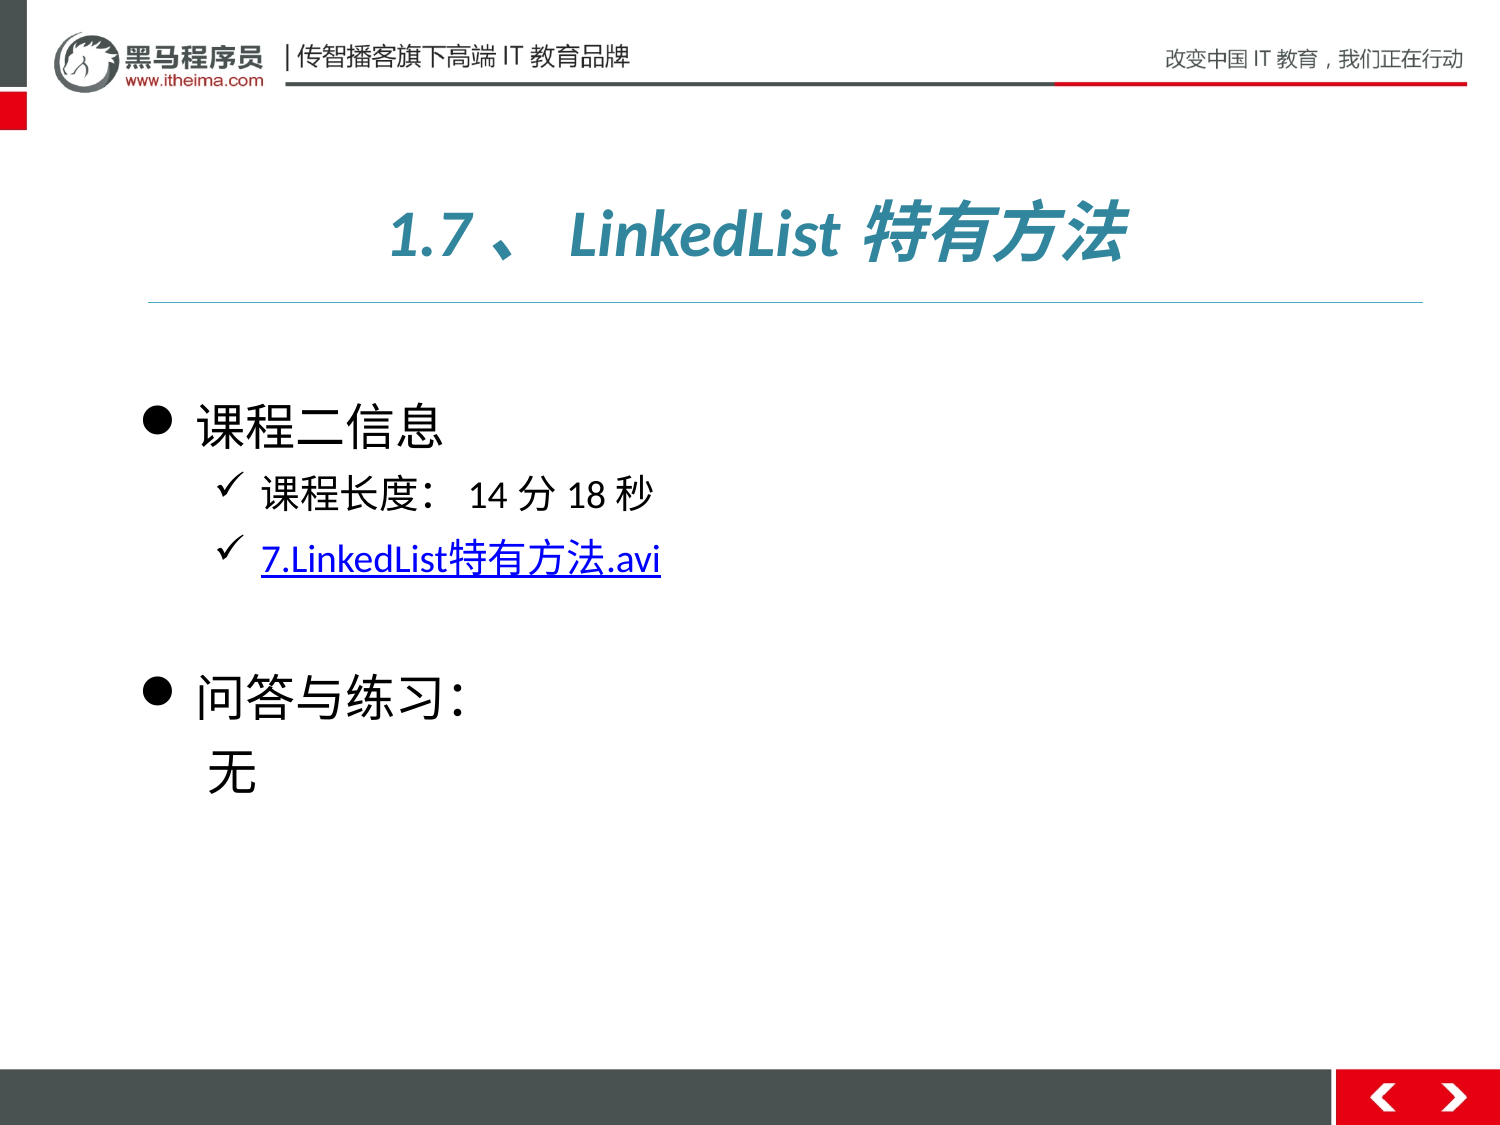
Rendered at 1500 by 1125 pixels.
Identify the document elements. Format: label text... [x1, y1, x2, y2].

text_box 1.7、LinkedList特有方法 [123, 101, 1387, 315]
picture [0, 0, 1500, 1125]
text_box 课程二信息 课程长度：14分18秒 7.LinkedList特有方法.avi 问答与练习： 无 [123, 315, 1387, 1024]
